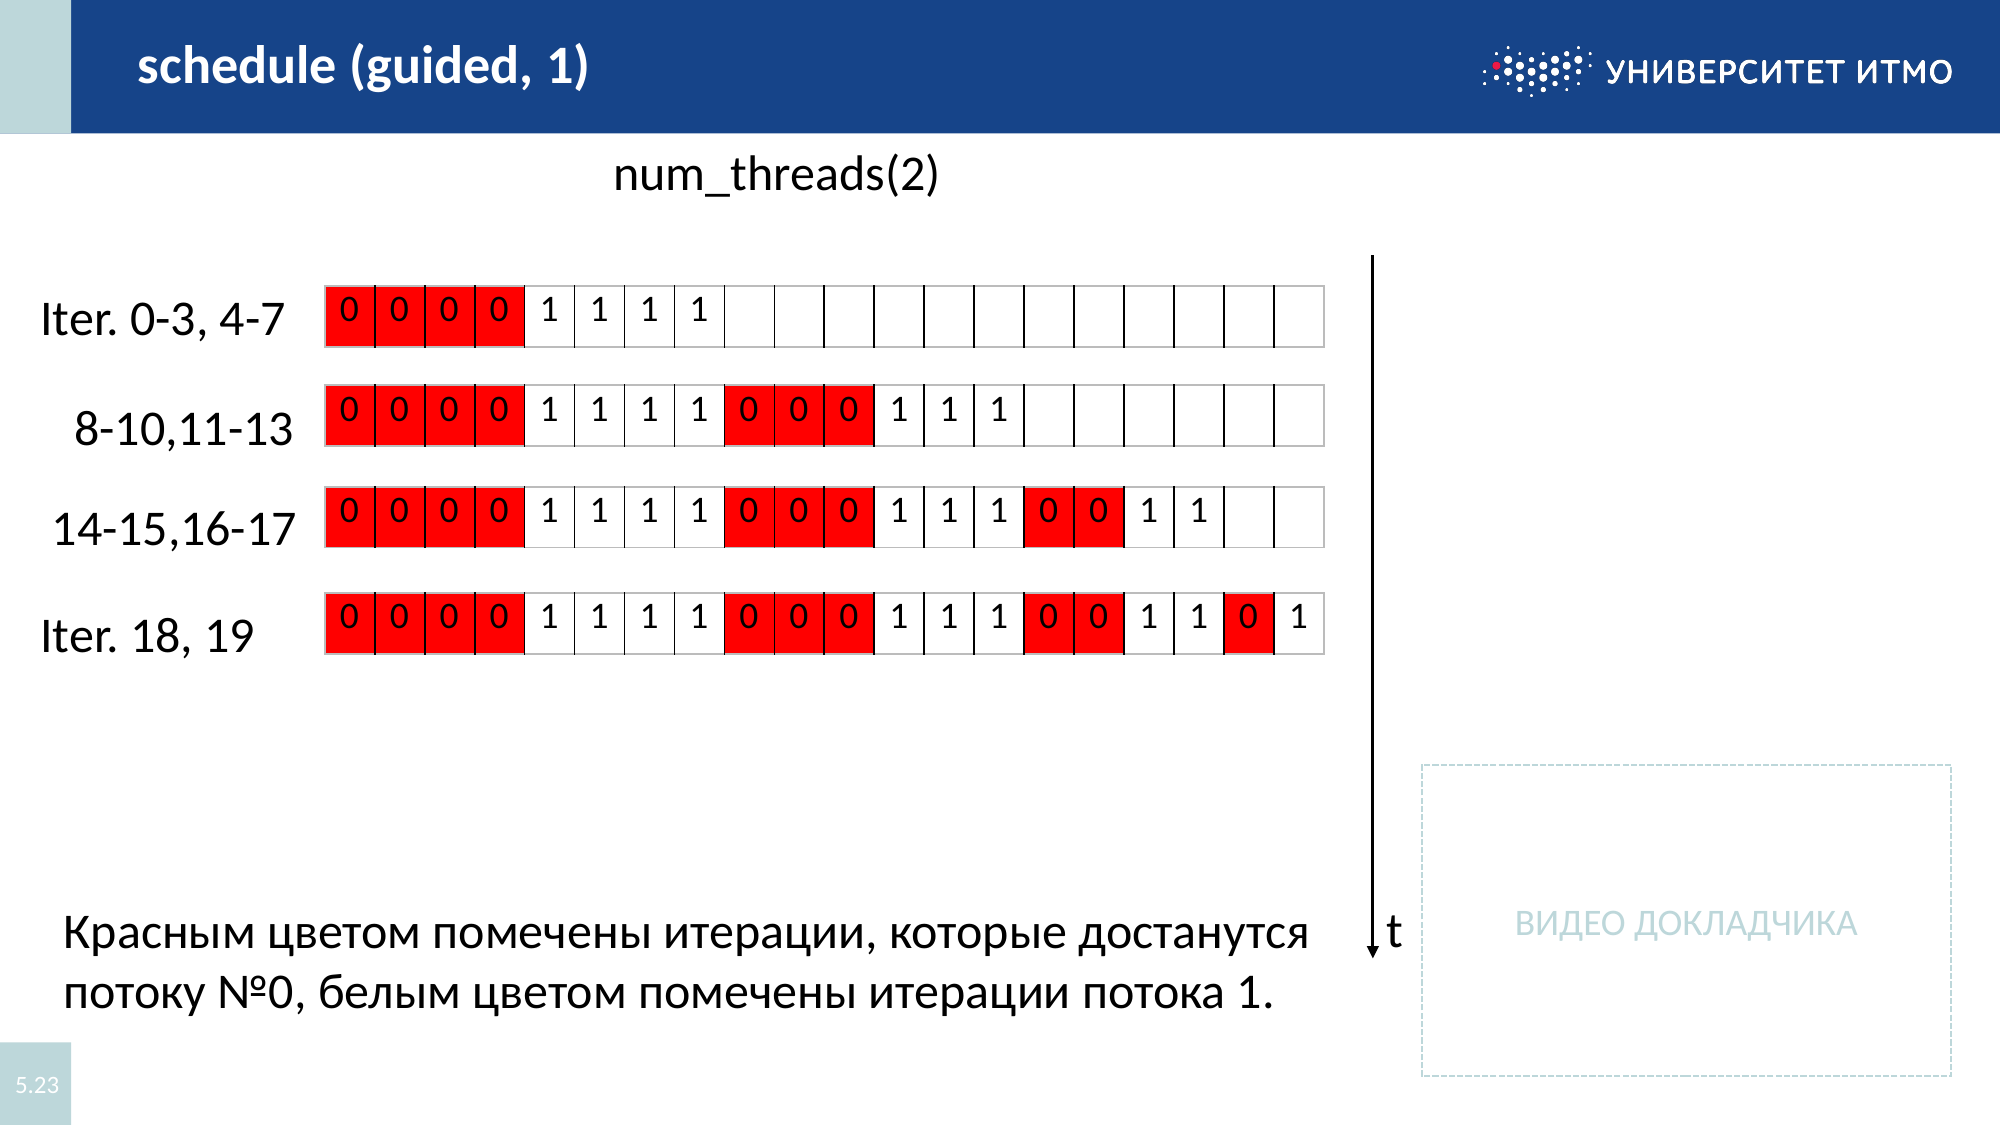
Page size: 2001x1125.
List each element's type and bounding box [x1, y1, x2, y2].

text_box [0, 0, 2000, 1125]
